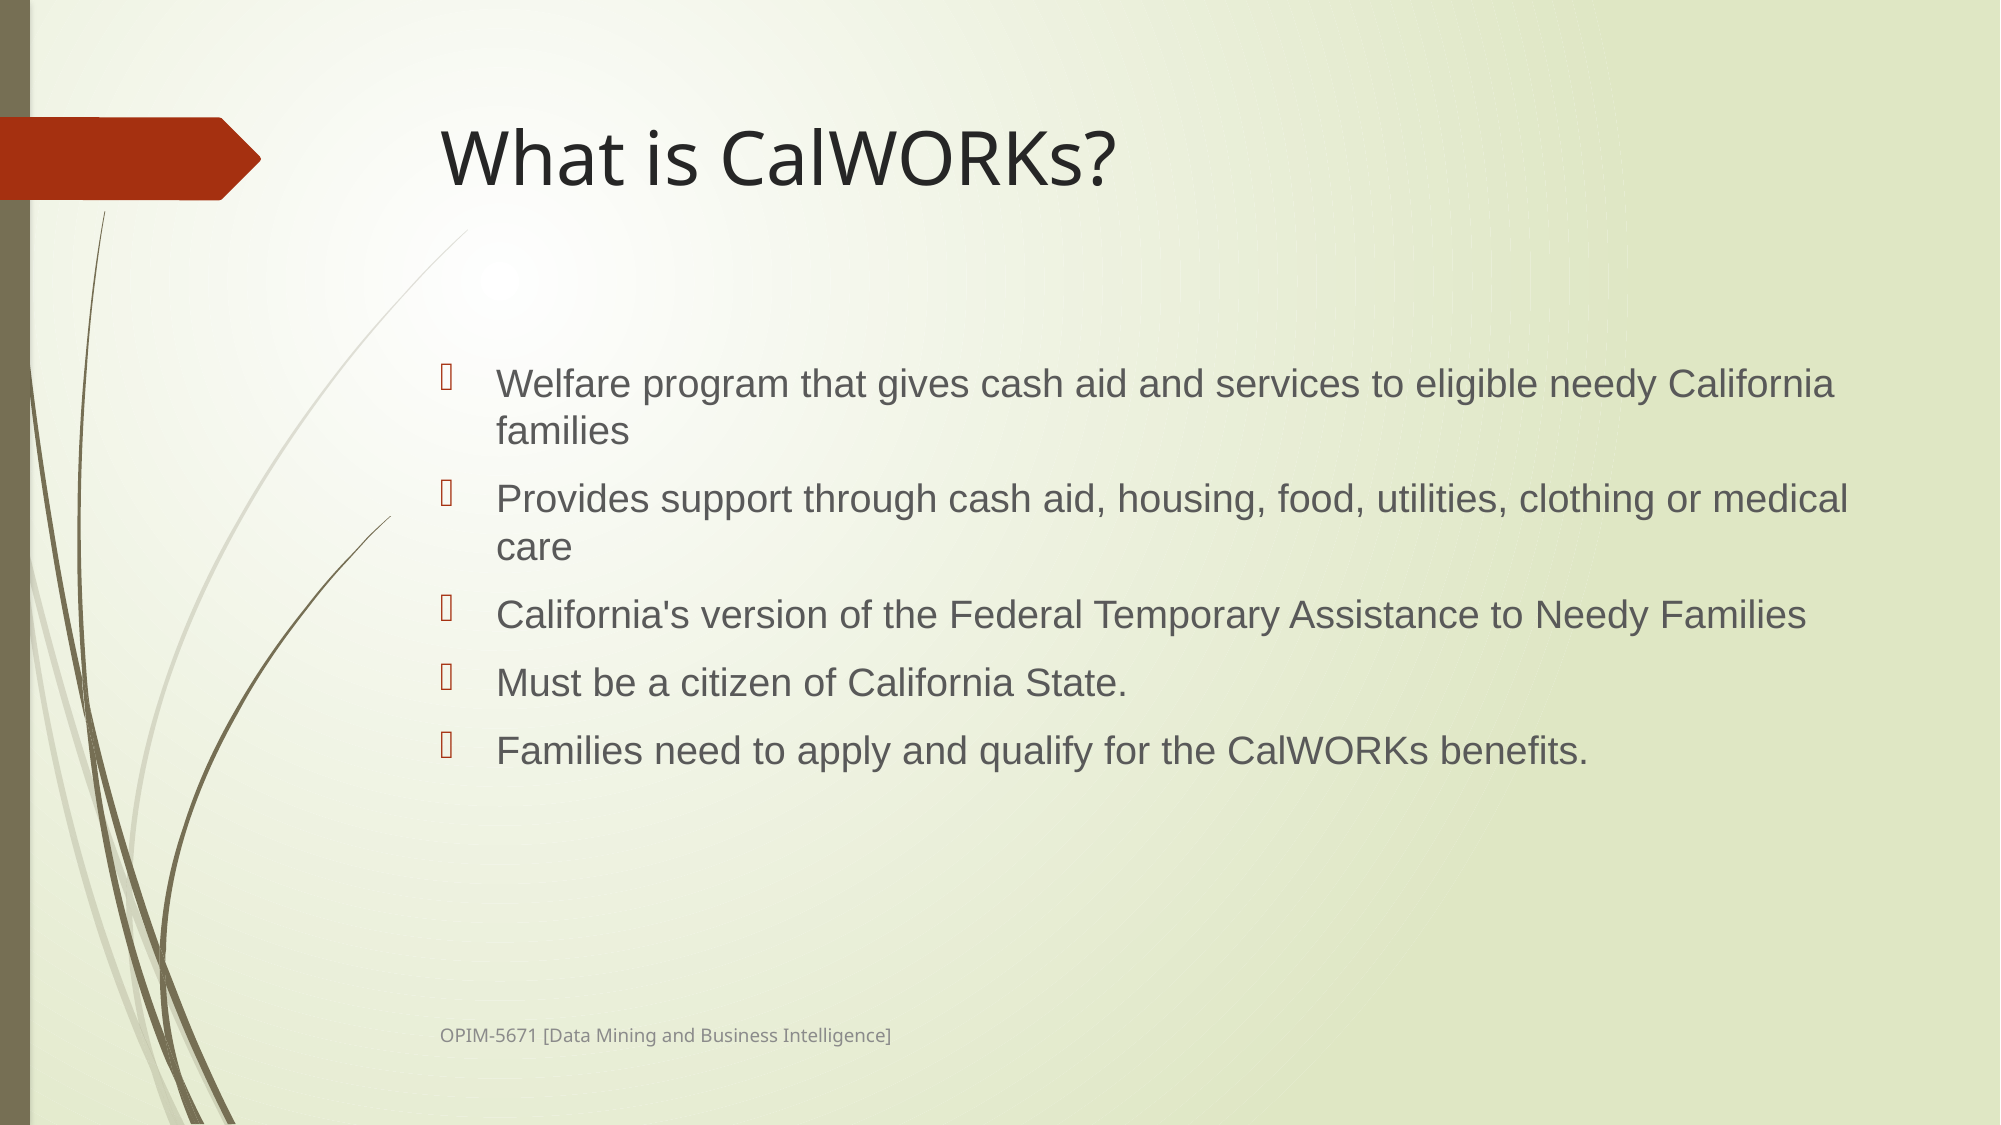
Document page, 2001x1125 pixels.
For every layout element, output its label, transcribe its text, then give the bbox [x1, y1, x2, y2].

title What is CalWORKs? [425, 102, 1888, 313]
list Welfare program that gives cash aid and services to eligible needy California families Provides support through cash aid, housing, food, utilities, clothing or medical care California's version of the Federal Temporary Assistance to Needy Families Must be a citizen of California State. Families need to apply and qualify for the CalWORKs benefits. [424, 350, 1888, 970]
footer OPIM-5671 [Data Mining and Business Intelligence] [424, 1006, 1675, 1067]
